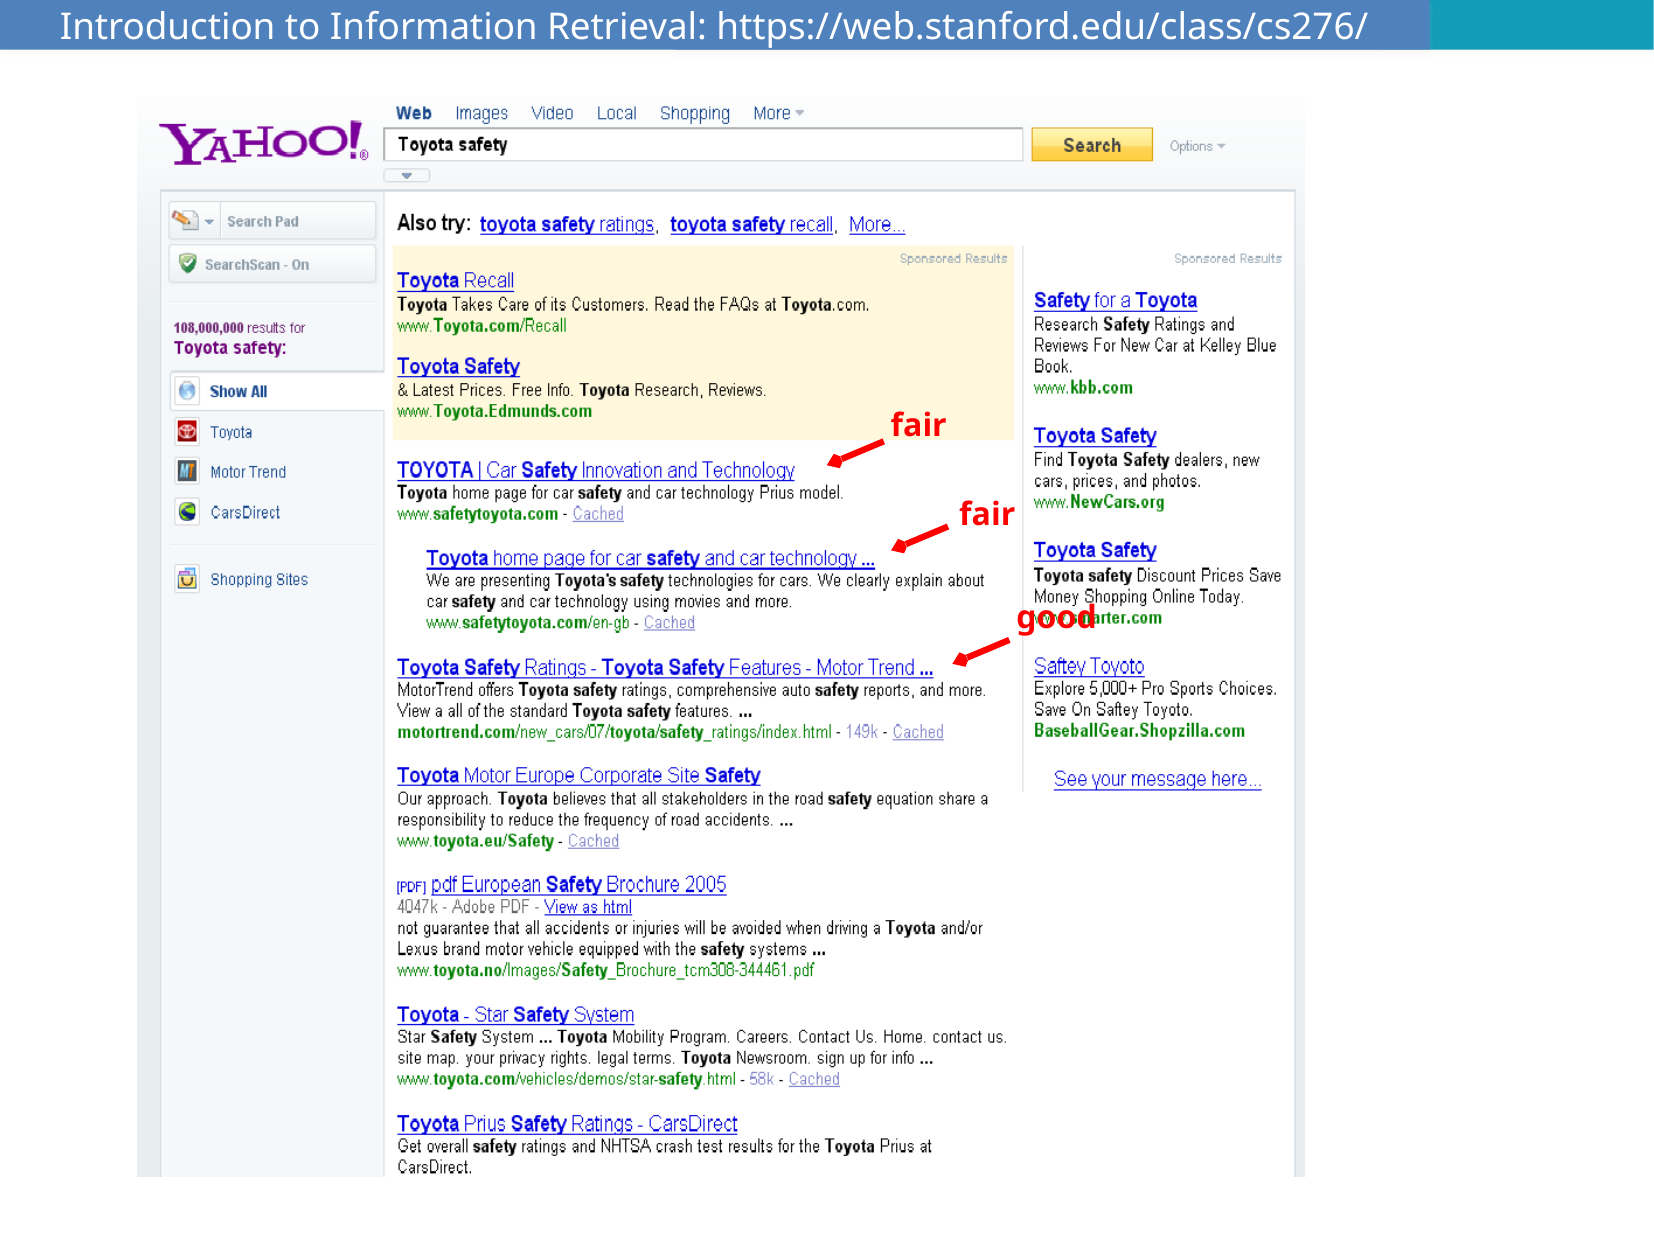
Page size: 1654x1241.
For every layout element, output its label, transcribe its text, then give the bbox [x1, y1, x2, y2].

text_box [1430, 0, 1654, 50]
picture [137, 96, 1305, 1177]
text_box Introduction to Information Retrieval: https://web.stanford.edu/class/cs276/ [0, 0, 1430, 50]
